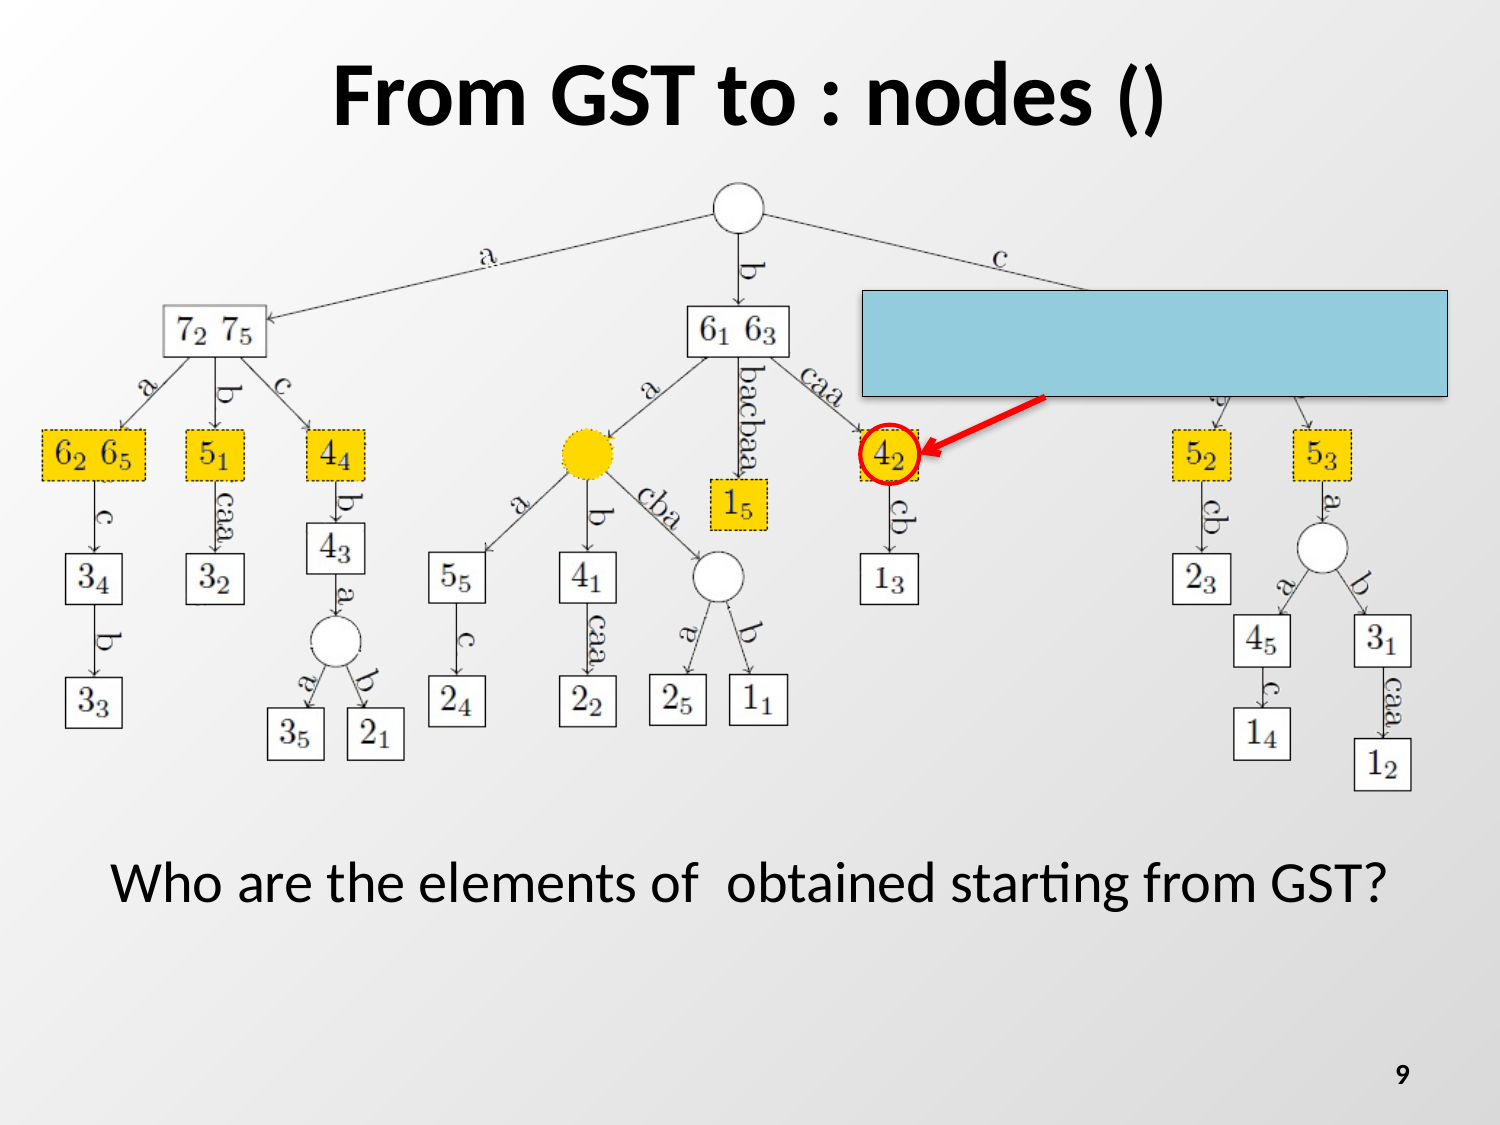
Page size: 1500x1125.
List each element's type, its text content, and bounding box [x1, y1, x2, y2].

picture [0, 150, 1489, 802]
slide_number 9 [1074, 1042, 1425, 1103]
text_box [919, 396, 1046, 455]
